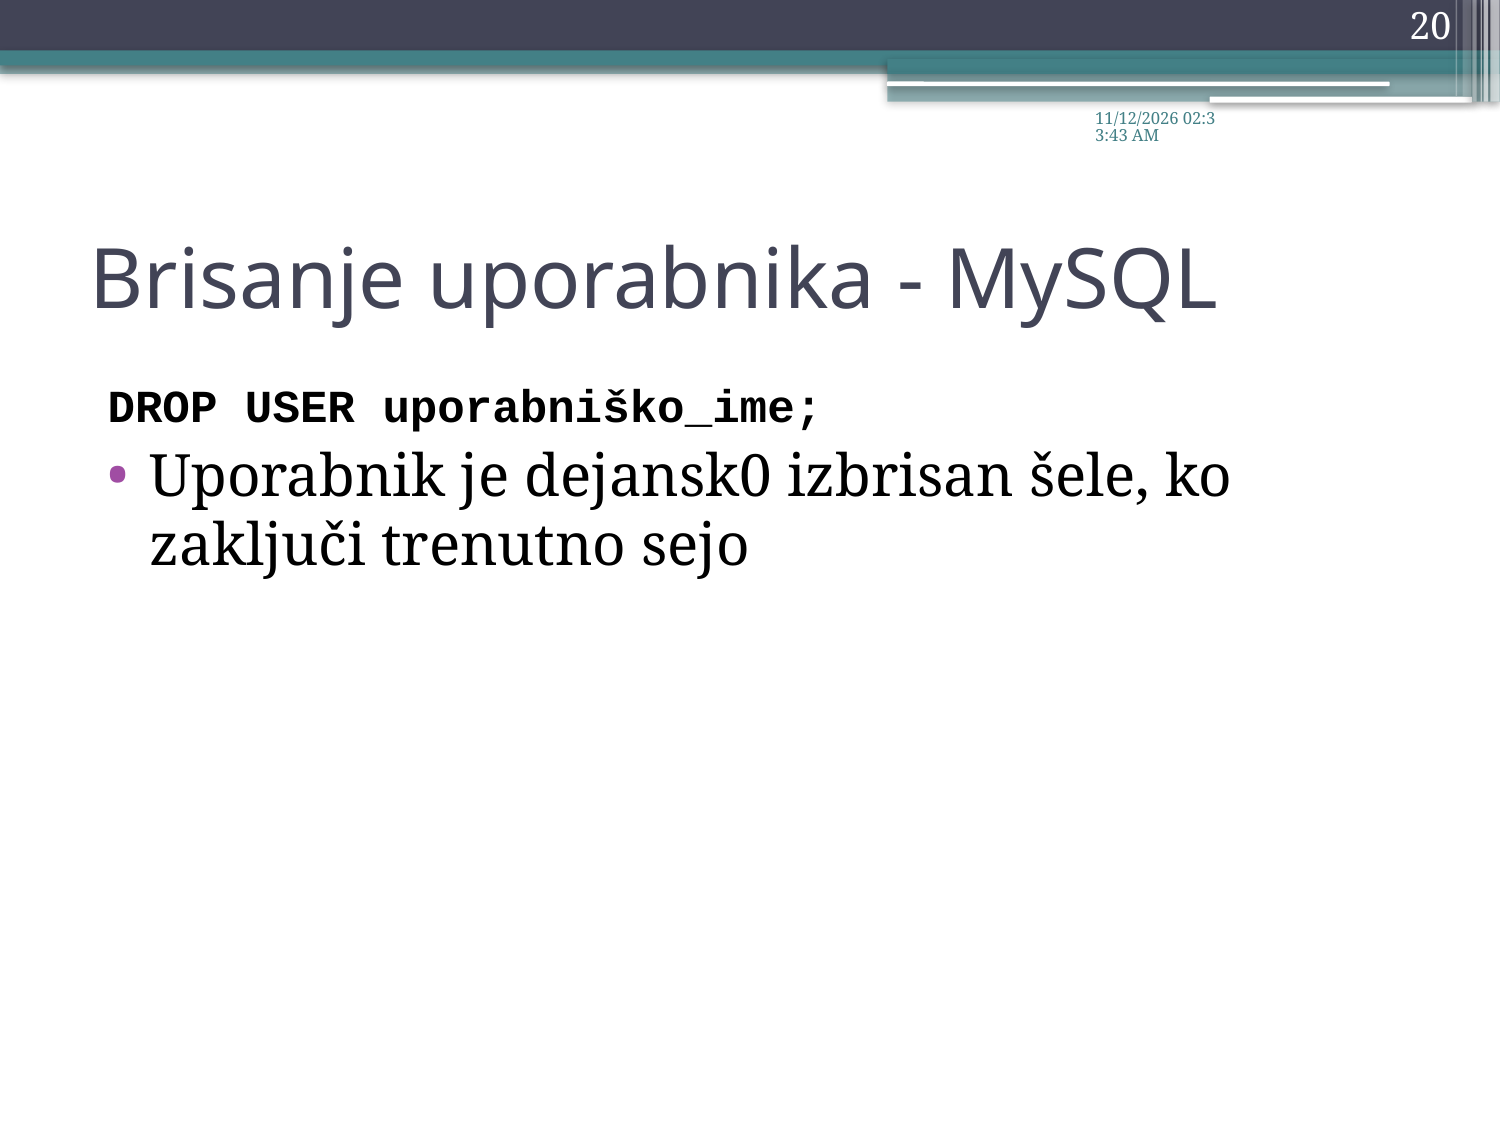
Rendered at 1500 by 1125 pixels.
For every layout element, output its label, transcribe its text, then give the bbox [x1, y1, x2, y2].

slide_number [1080, 100, 1238, 176]
list DROP USER uporabniško_ime; Uporabnik je dejansk0 izbrisan šele, ko zaključi trenutno sejo [75, 368, 1425, 1079]
title Brisanje uporabnika - MySQL [75, 187, 1425, 363]
slide_number 20 [1341, 0, 1466, 61]
